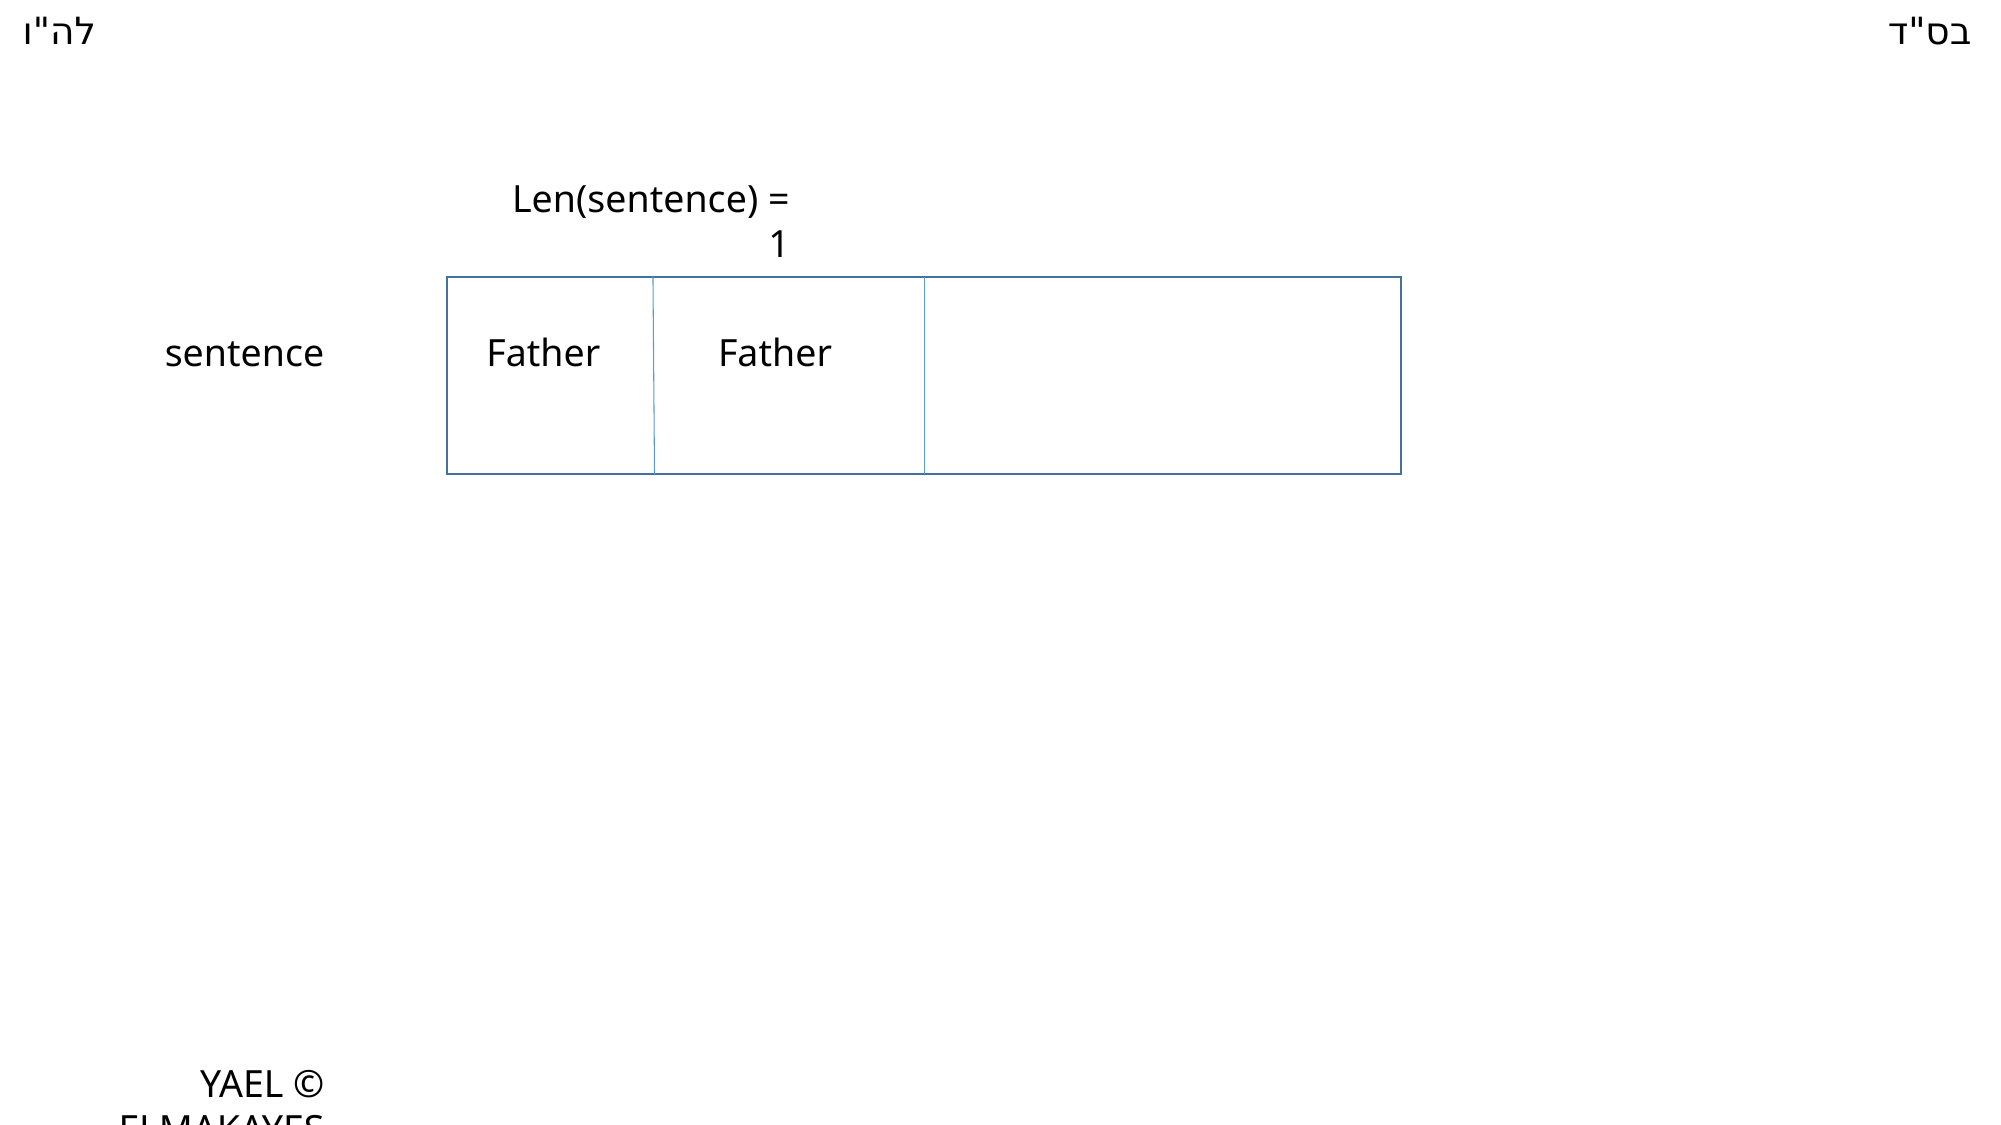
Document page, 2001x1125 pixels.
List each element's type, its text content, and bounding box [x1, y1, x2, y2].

text_box לה"ו [0, 0, 111, 60]
text_box Len(sentence) = 1 [469, 168, 805, 273]
text_box Father [416, 321, 616, 381]
text_box © YAEL ELMAKAYES [0, 1052, 340, 1125]
text_box sentence [137, 321, 340, 381]
text_box Father [686, 321, 847, 381]
text_box [446, 276, 1402, 475]
text_box בס"ד [1860, 0, 1987, 60]
